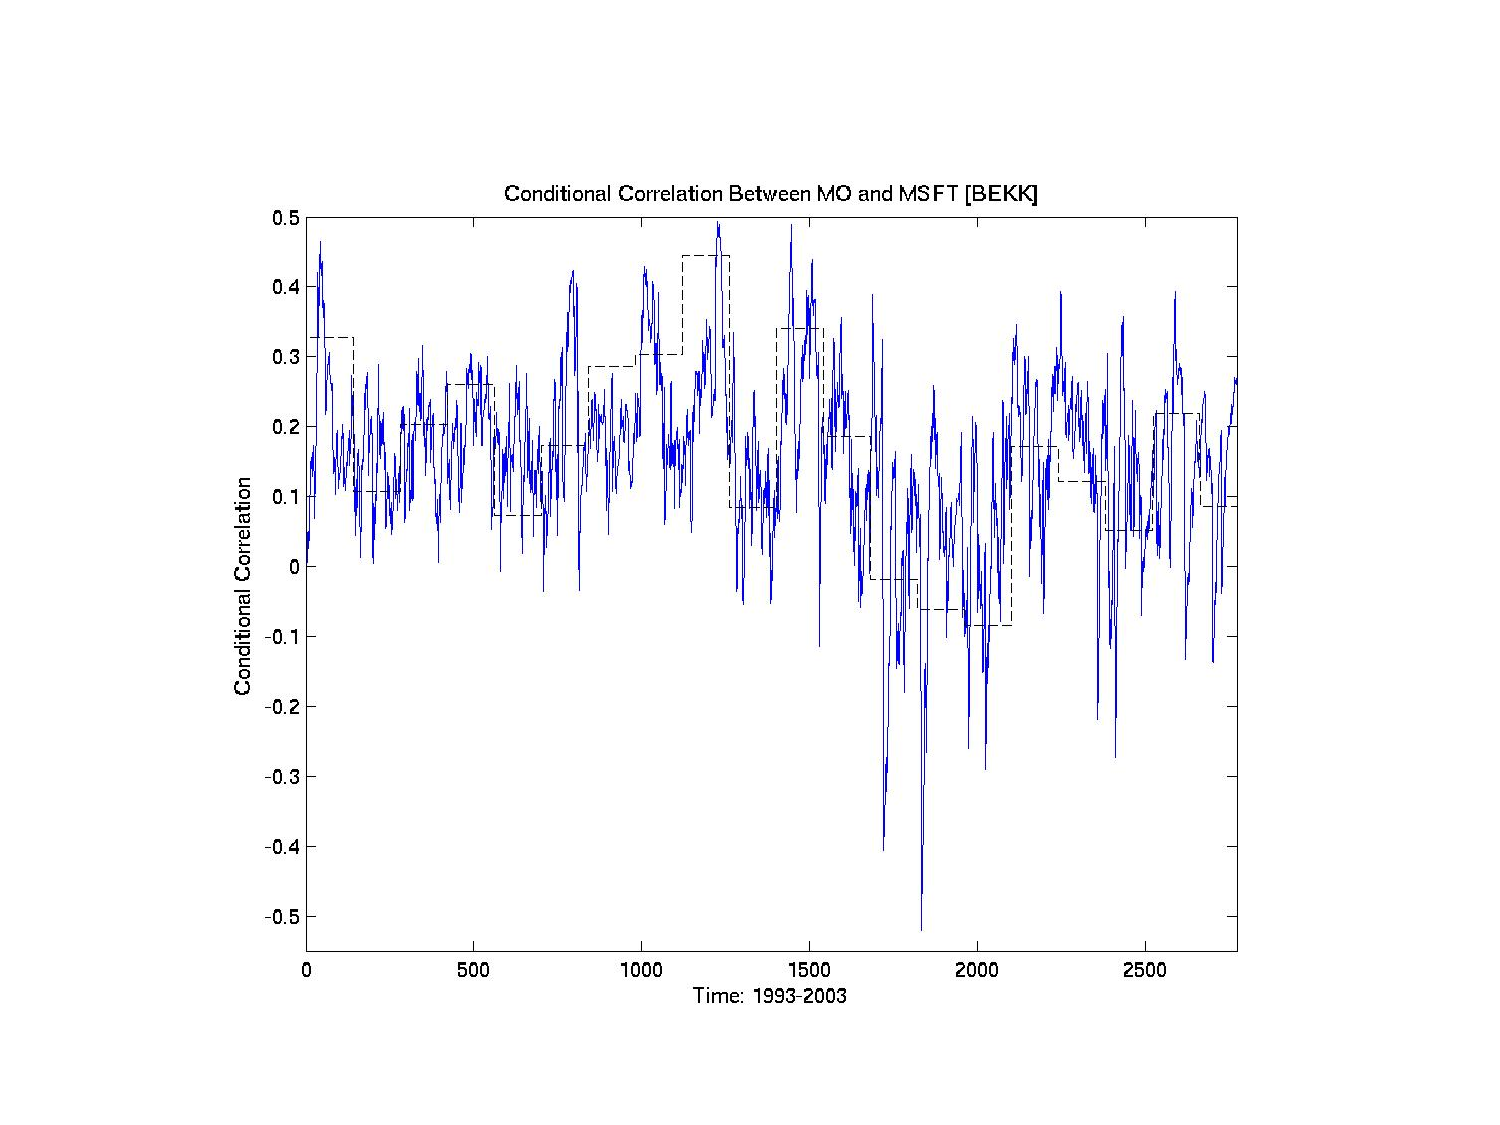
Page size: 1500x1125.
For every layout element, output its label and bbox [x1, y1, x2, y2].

list [149, 149, 1350, 1051]
